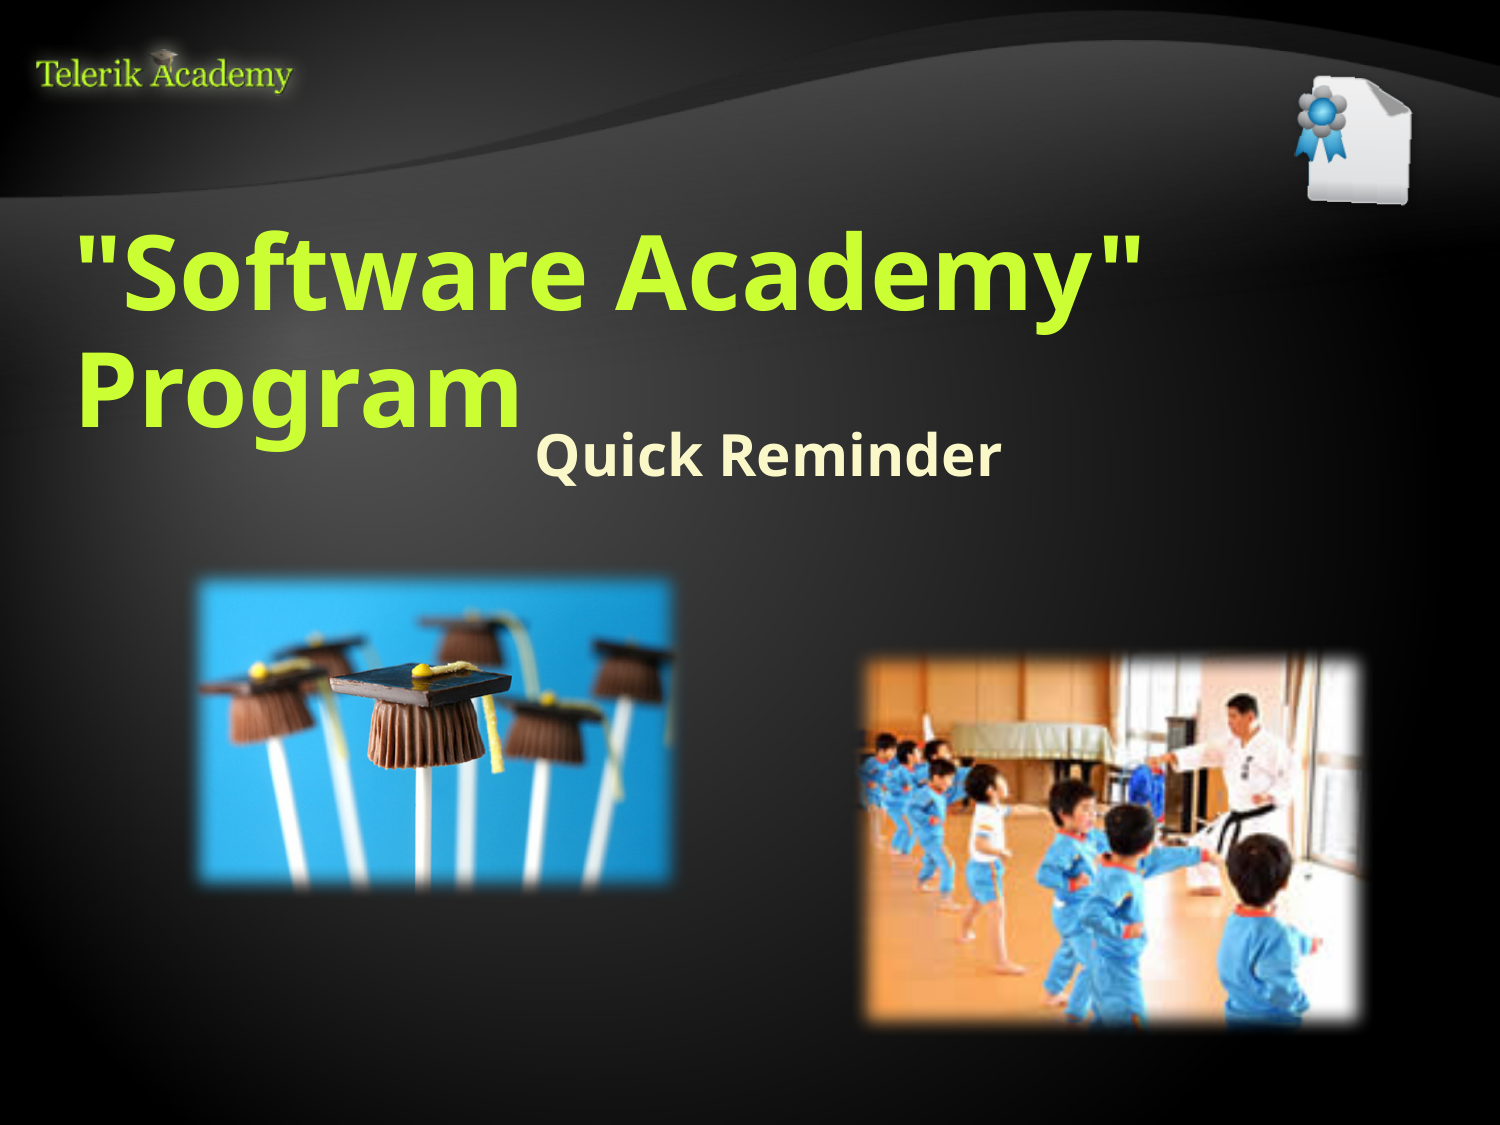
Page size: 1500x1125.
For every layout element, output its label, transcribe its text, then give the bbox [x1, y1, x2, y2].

subtitle Quick Reminder [162, 406, 1375, 500]
title "Software Academy" Program [58, 275, 1438, 388]
picture [0, 0, 1500, 1125]
